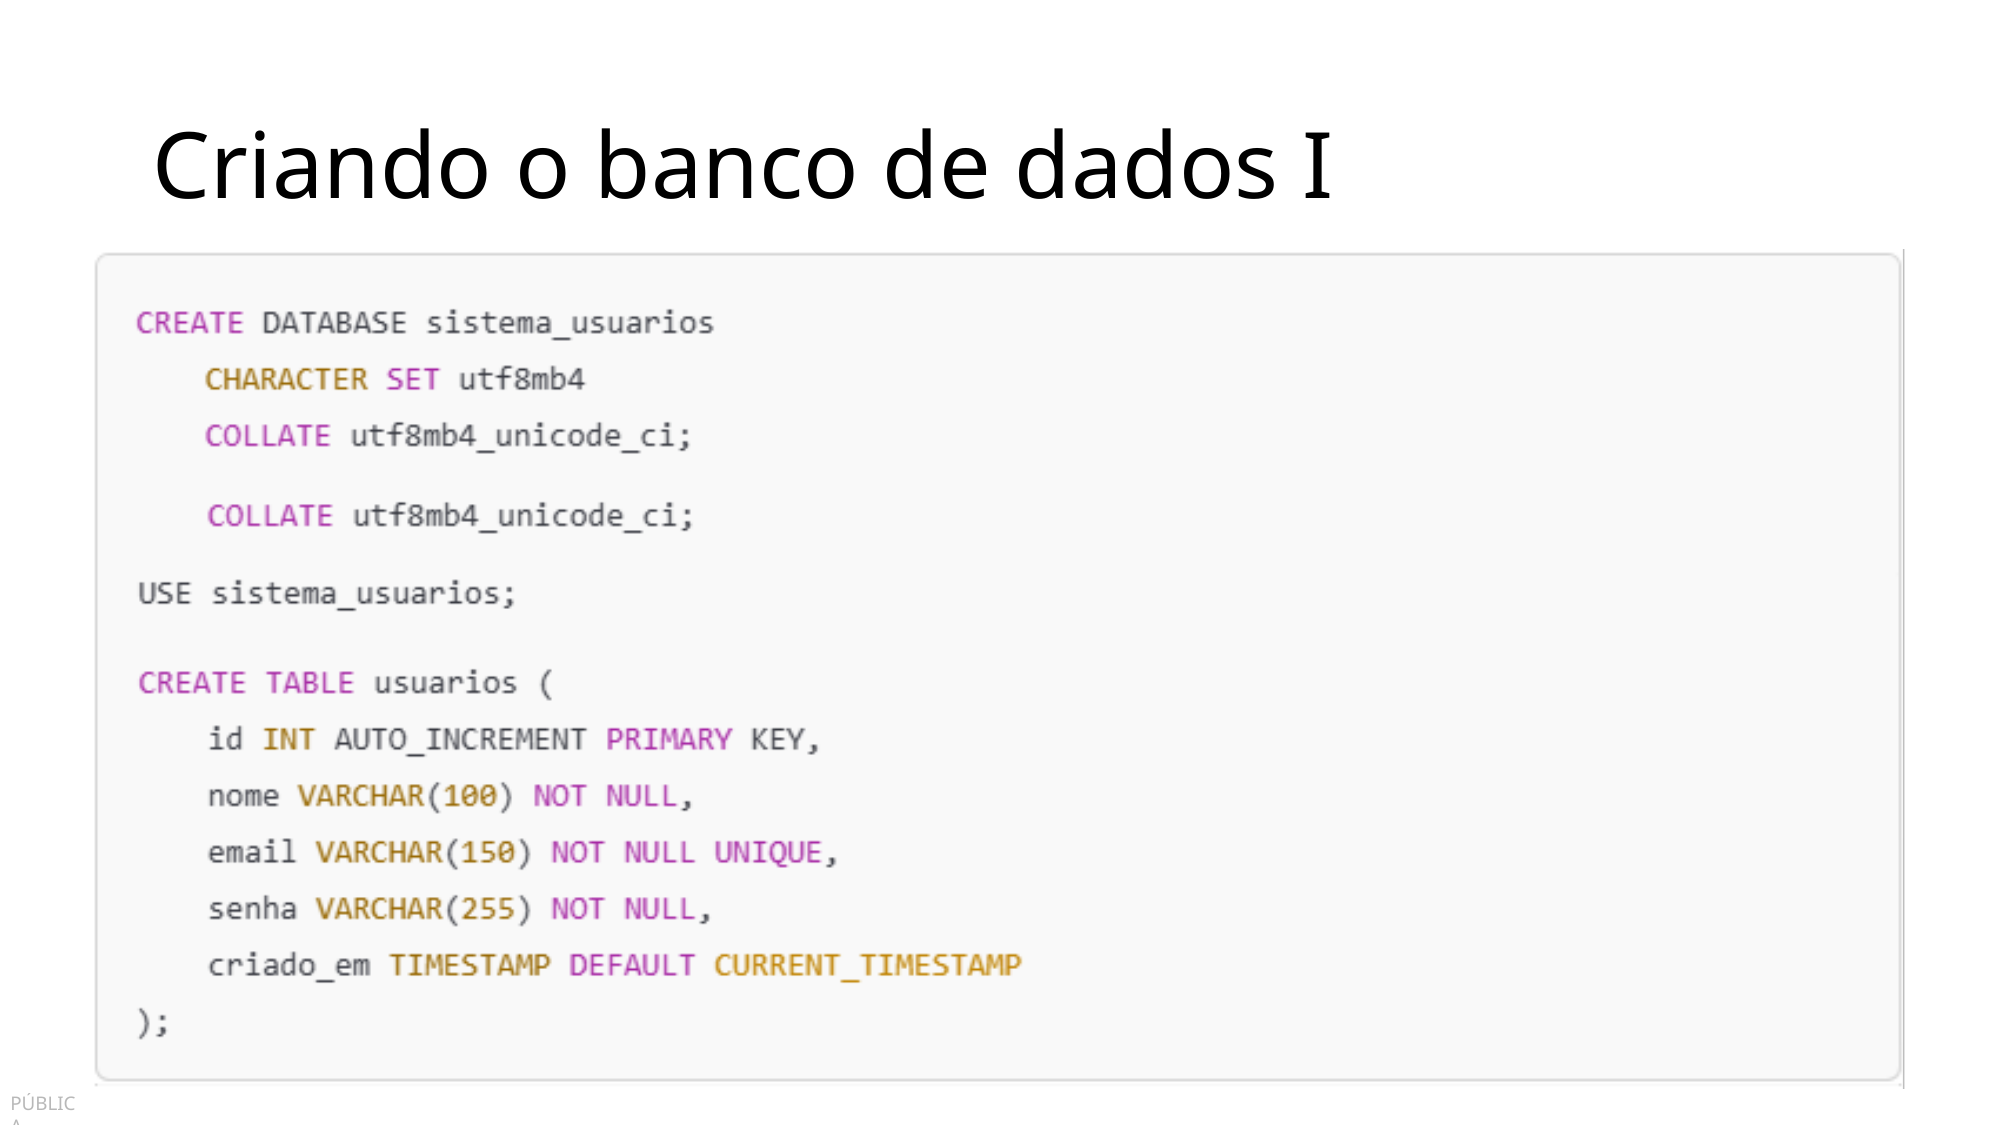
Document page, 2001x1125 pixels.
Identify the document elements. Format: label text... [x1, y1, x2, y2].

title Criando o banco de dados I [137, 59, 1863, 249]
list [91, 249, 1909, 1089]
